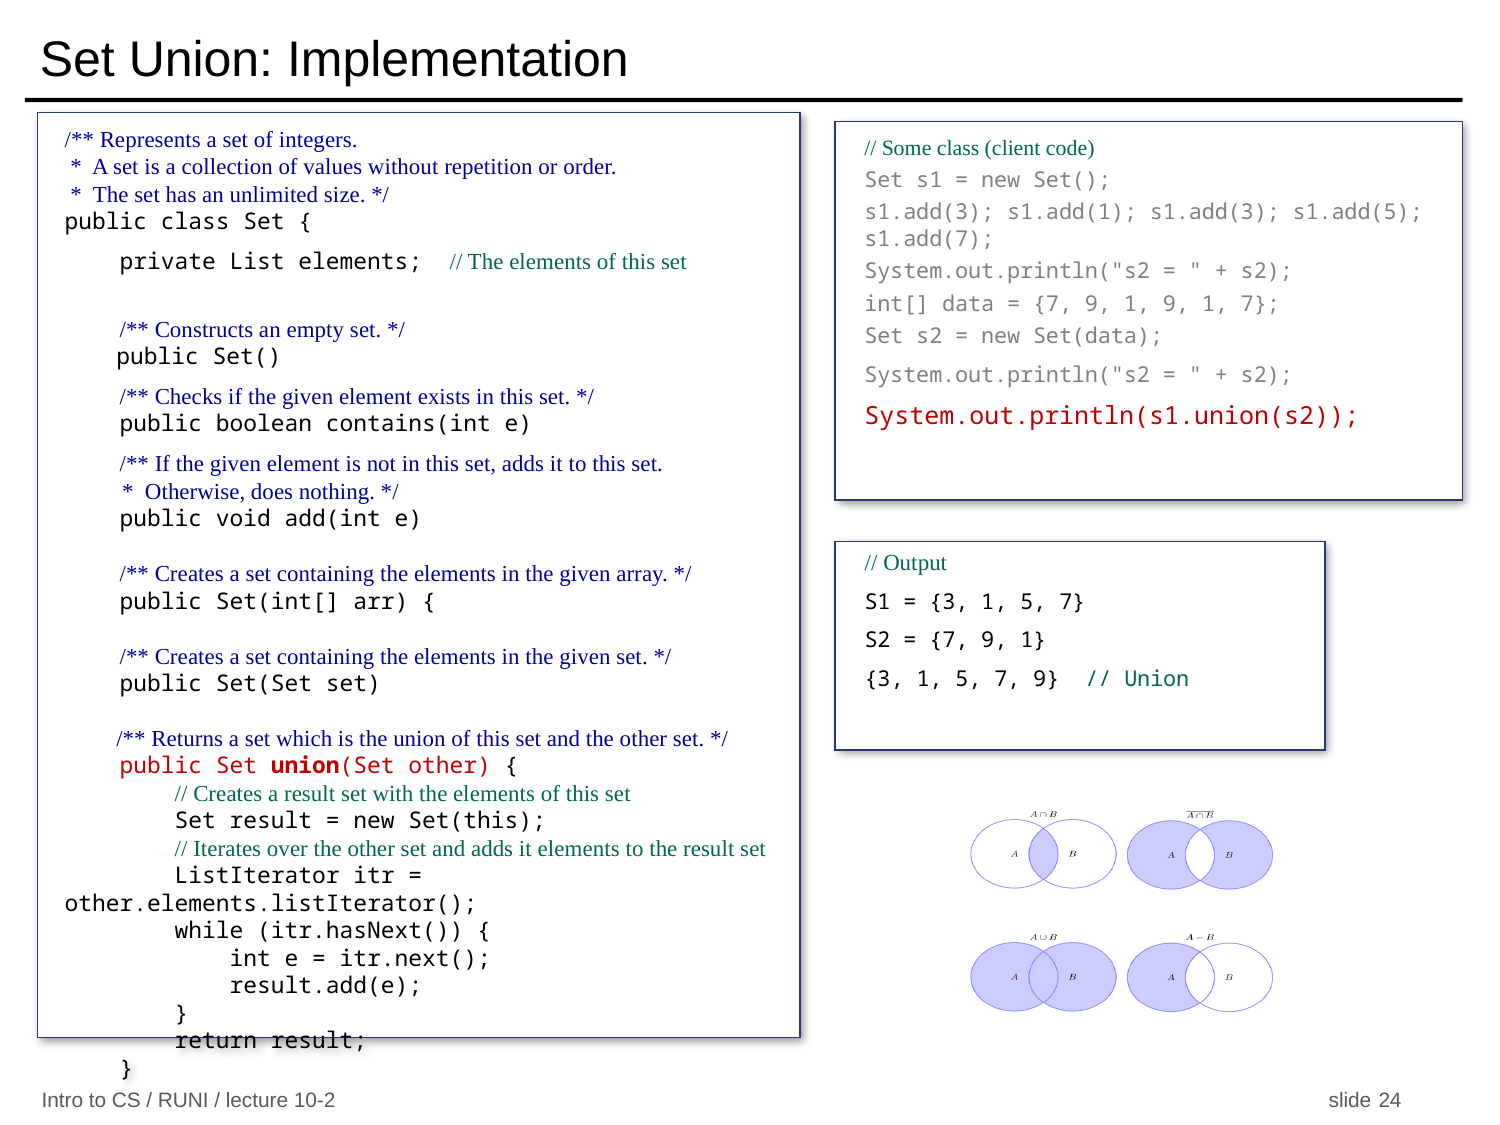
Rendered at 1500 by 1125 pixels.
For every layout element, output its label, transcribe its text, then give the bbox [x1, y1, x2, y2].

picture [964, 787, 1278, 1033]
title Set Union: Implementation [24, 12, 1463, 100]
text_box // Some class (client code) Set s1 = new Set(); s1.add(3); s1.add(1); s1.add(3); s1.add(5); s1.add(7); System.out.println("s2 = " + s2); int[] data = {7, 9, 1, 9, 1, 7}; Set s2 = new Set(data); System.out.println("s2 = " + s2); System.out.println(s1.union(s2)); [834, 121, 1463, 500]
text_box /** Represents a set of integers. * A set is a collection of values without repetition or order. * The set has an unlimited size. */ public class Set { private List elements; // The elements of this set /** Constructs an empty set. */ public Set() /** Checks if the given element exists in this set. */ public boolean contains(int e) /** If the given element is not in this set, adds it to this set. * Otherwise, does nothing. */ public void add(int e) /** Creates a set containing the elements in the given array. */ public Set(int[] arr) { /** Creates a set containing the elements in the given set. */ public Set(Set set) /** Returns a set which is the union of this set and the other set. */ public Set union(Set other) { // Creates a result set with the elements of this set Set result = new Set(this); // Iterates over the other set and adds it elements to the result set ListIterator itr = other.elements.listIterator(); while (itr.hasNext()) { int e = itr.next(); result.add(e); } return result; } ... } [37, 112, 800, 1038]
text_box // Output S1 = {3, 1, 5, 7} S2 = {7, 9, 1} {3, 1, 5, 7, 9} // Union [834, 541, 1325, 750]
